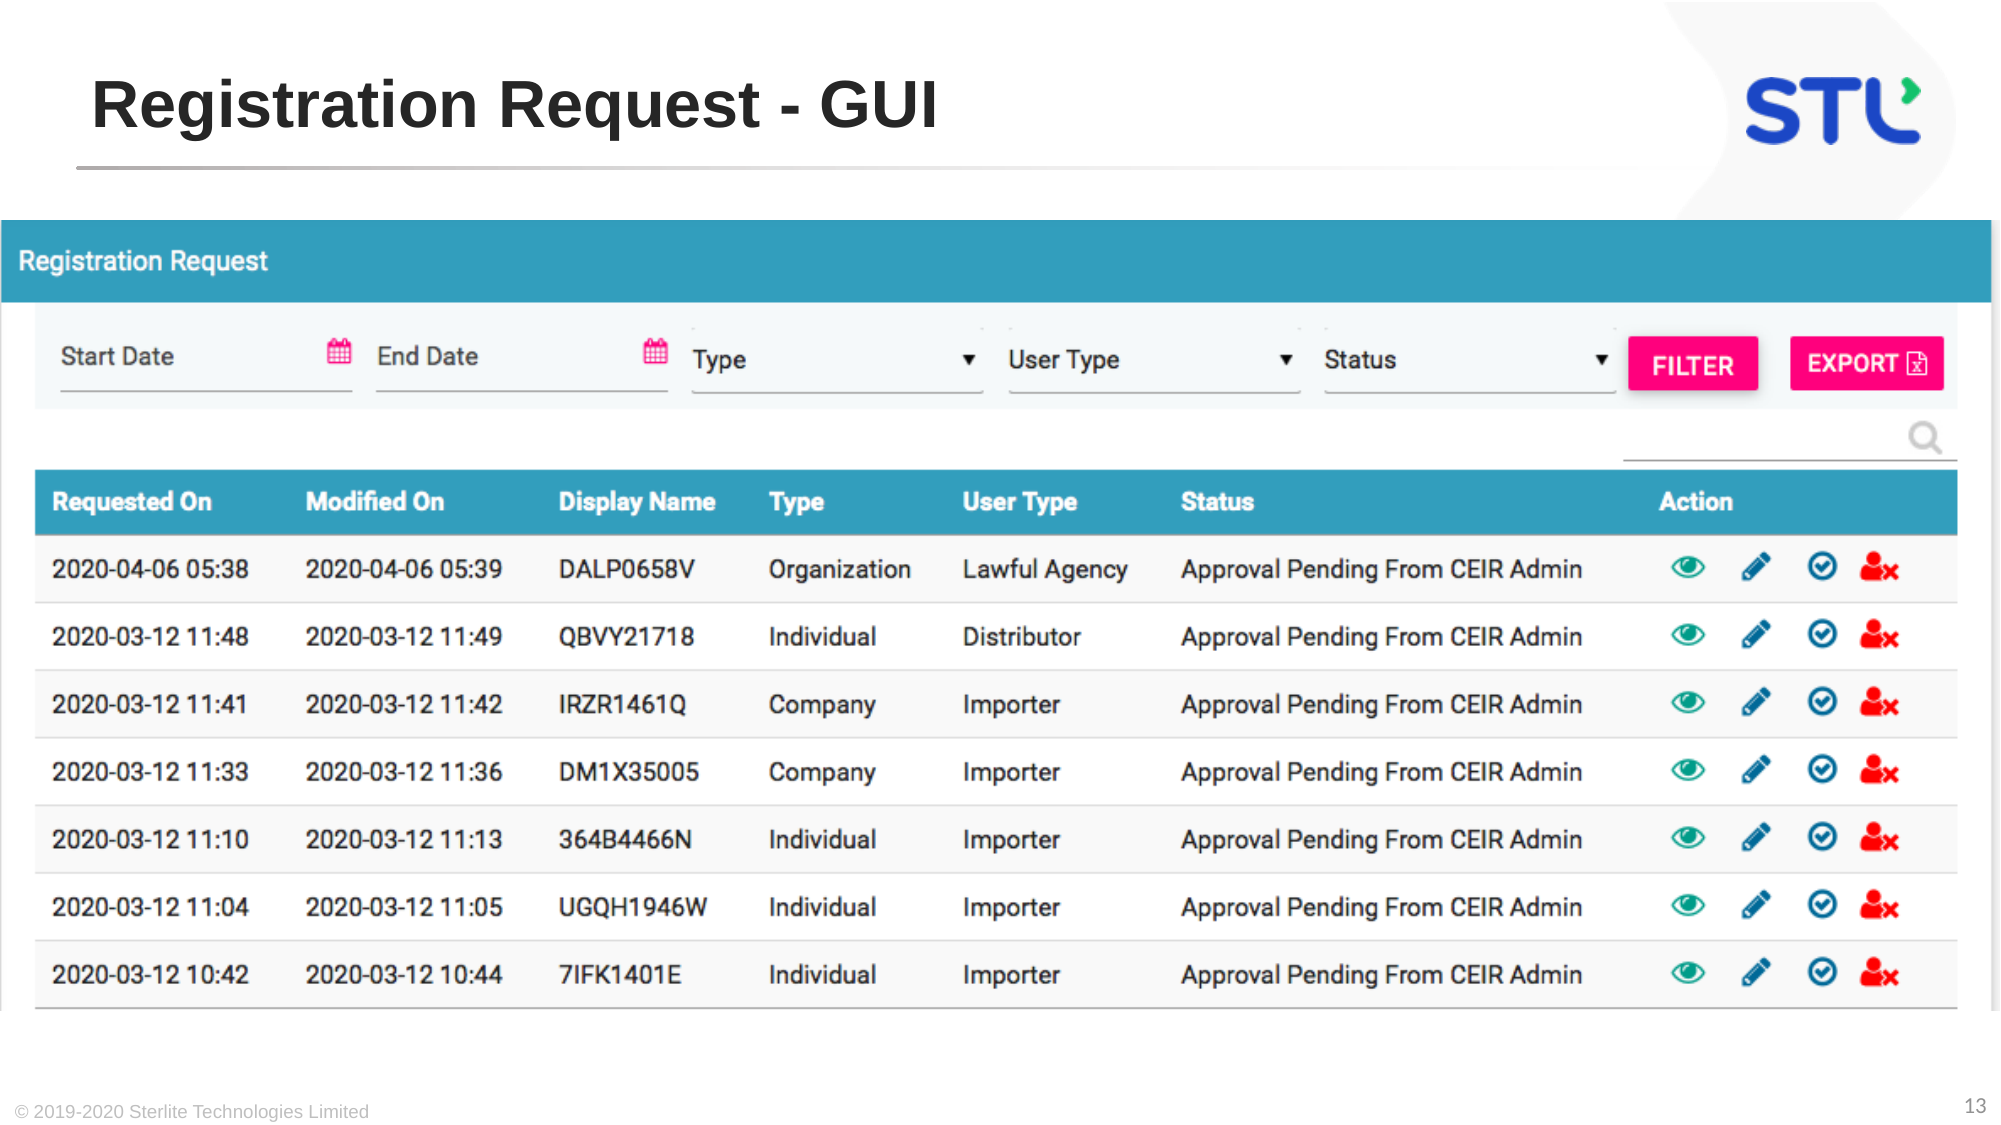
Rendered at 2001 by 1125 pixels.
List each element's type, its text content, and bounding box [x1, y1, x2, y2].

footer © 2019-2020 Sterlite Technologies Limited [0, 1083, 455, 1125]
title Registration Request - GUI [76, 35, 1564, 167]
slide_number 13 [1955, 1083, 1997, 1122]
picture [1746, 77, 1921, 145]
picture [0, 220, 2000, 1011]
